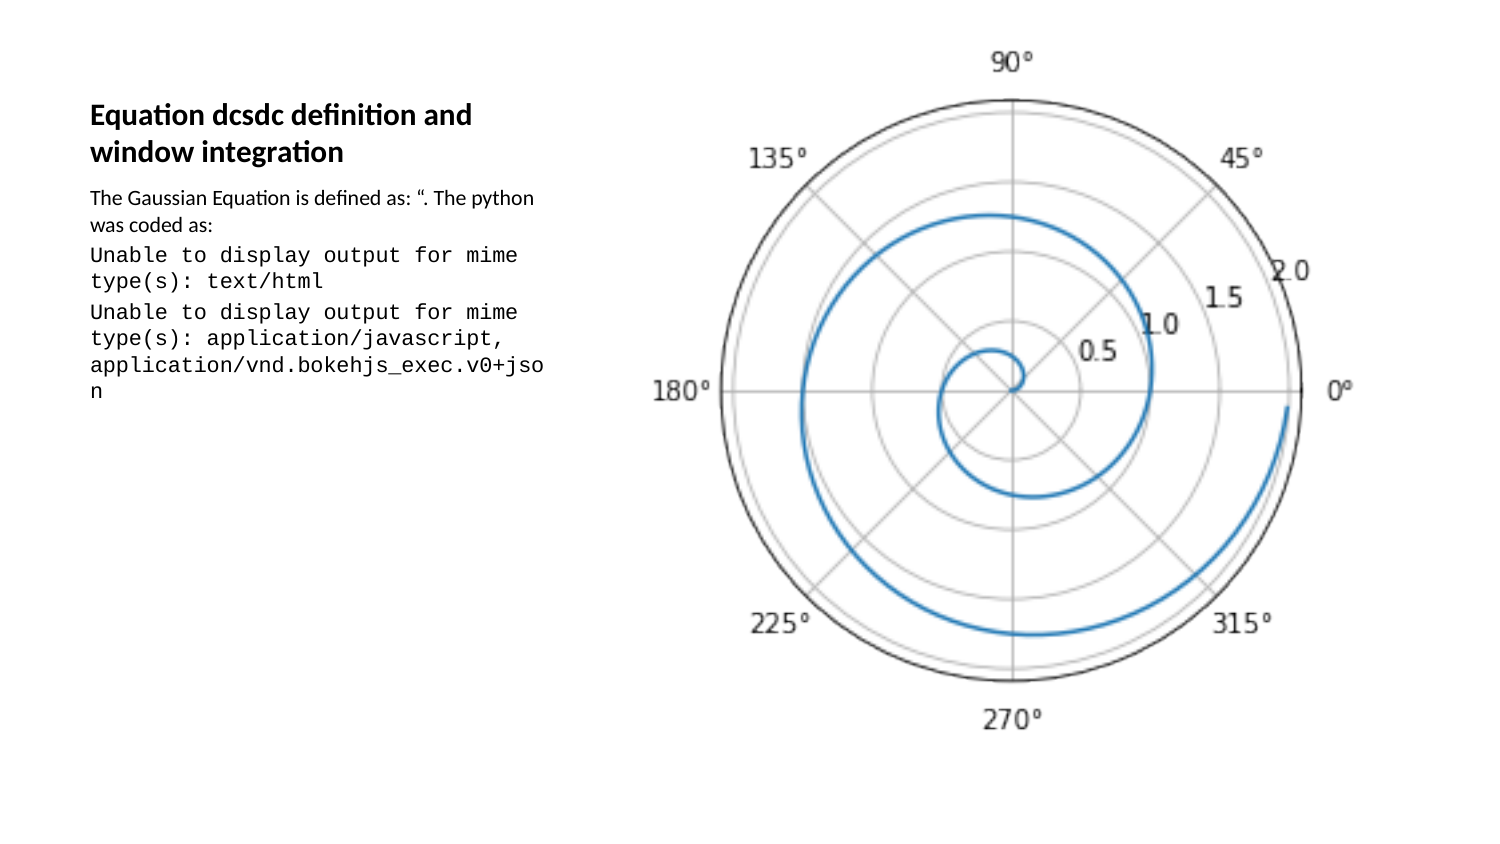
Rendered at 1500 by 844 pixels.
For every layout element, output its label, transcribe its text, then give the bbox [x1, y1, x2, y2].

title Equation dcsdc definition and window integration [75, 33, 569, 177]
picture [632, 33, 1374, 753]
